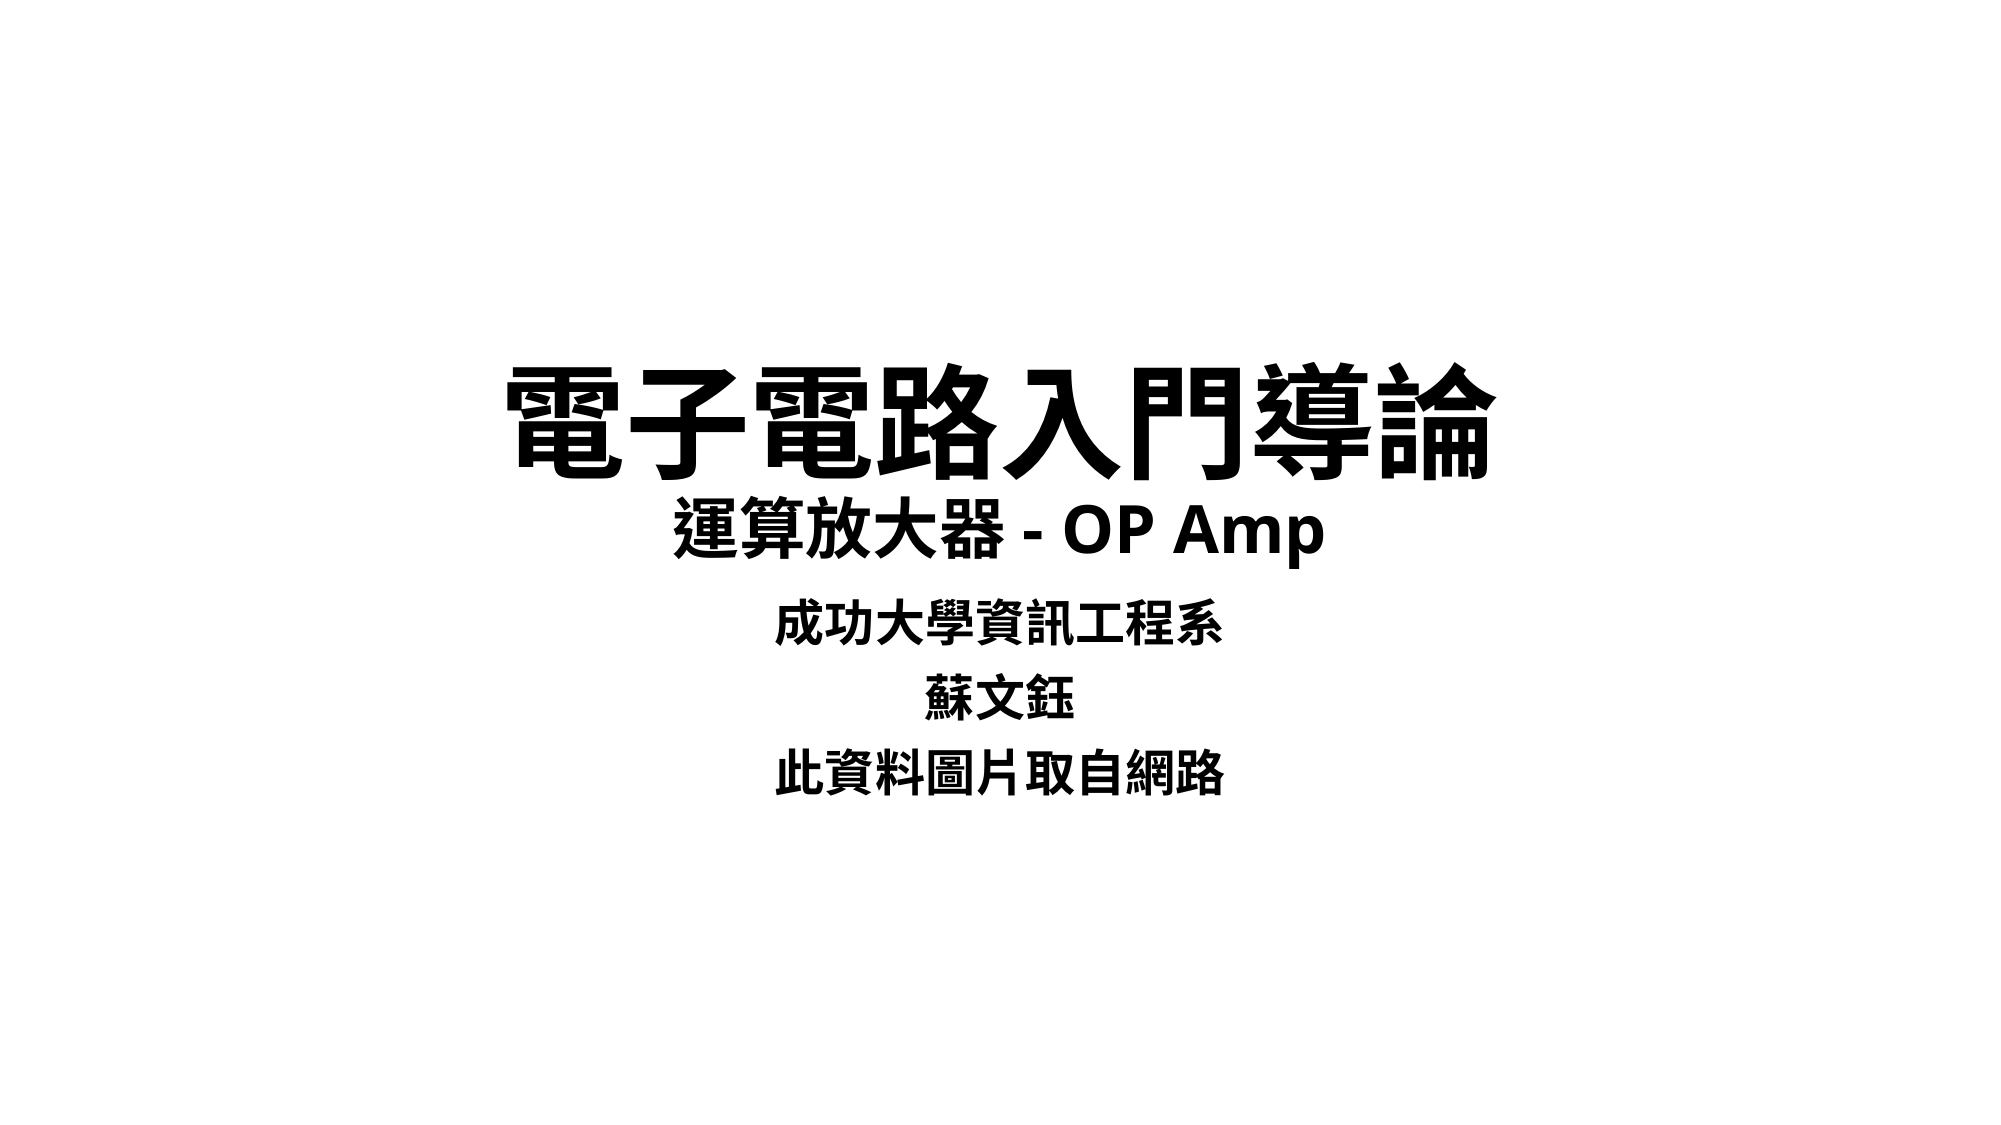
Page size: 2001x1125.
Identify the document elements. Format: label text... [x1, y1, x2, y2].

title 電子電路入門導論 運算放大器- OP Amp [249, 184, 1750, 576]
subtitle 成功大學資訊工程系 蘇文鈺 此資料圖片取自網路 [249, 590, 1750, 863]
